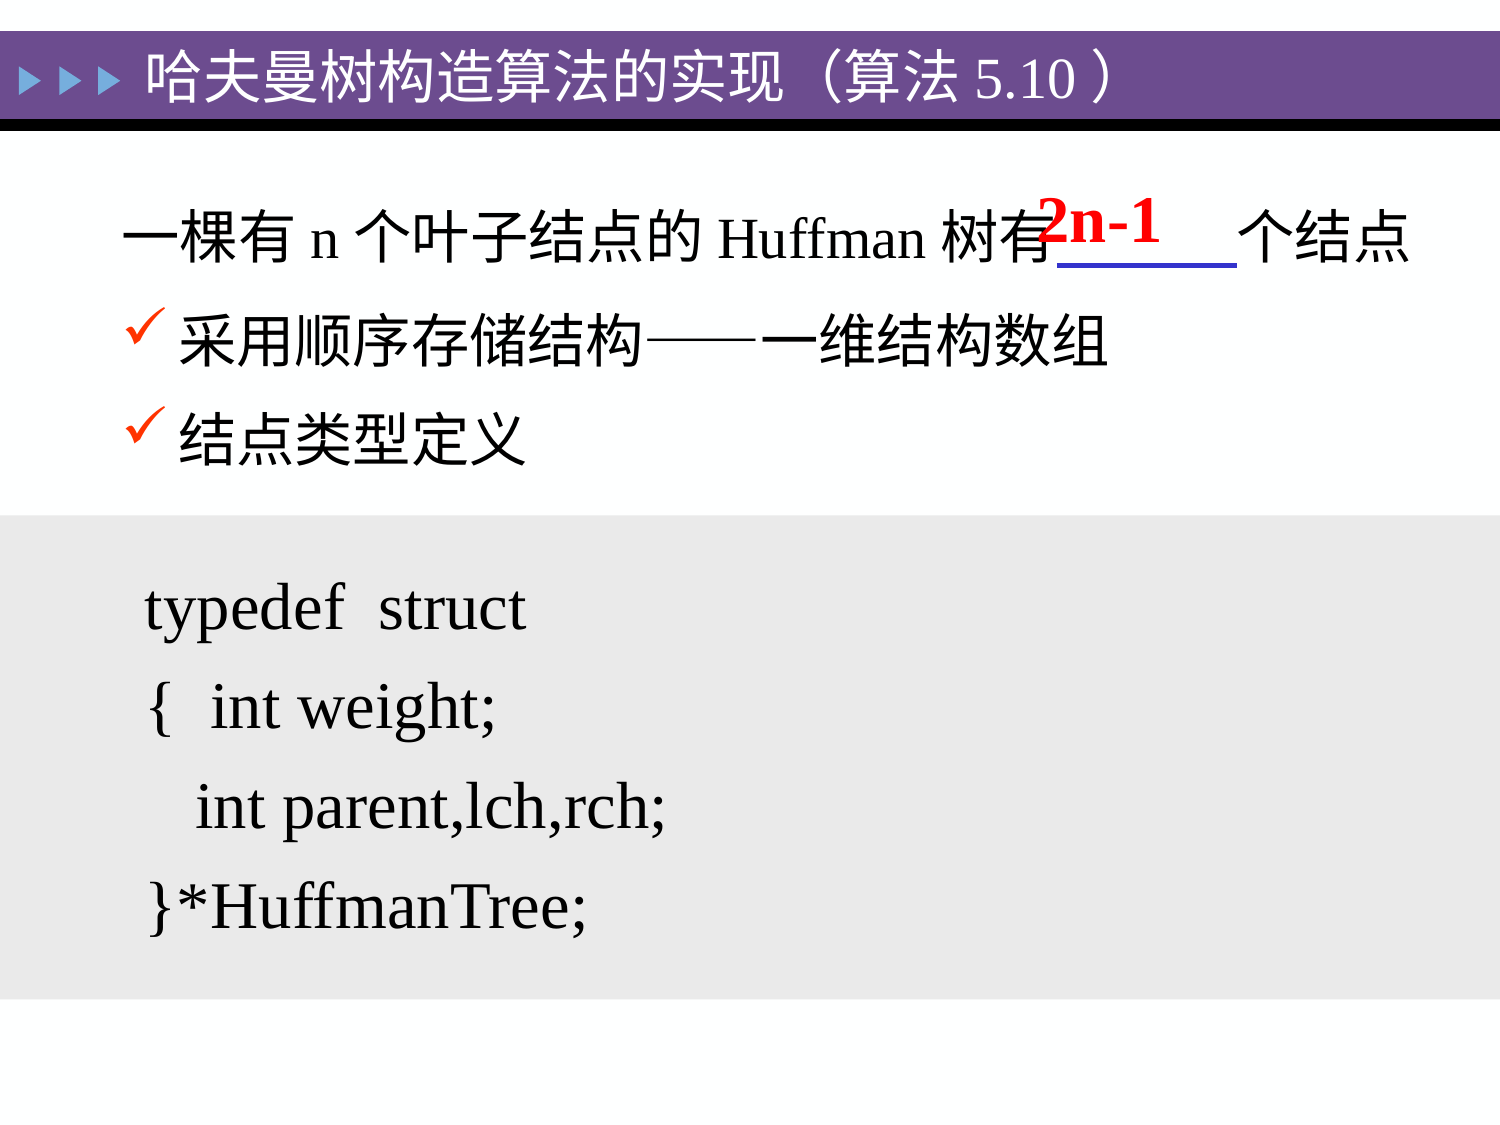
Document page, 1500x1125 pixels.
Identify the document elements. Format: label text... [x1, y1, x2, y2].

text_box [0, 515, 1500, 1000]
text_box typedef struct { int weight; int parent,lch,rch; }*HuffmanTree; [130, 535, 780, 950]
text_box 哈夫曼树构造算法的实现（算法5.10） [130, 33, 1211, 118]
text_box 2n-1 [1021, 168, 1186, 264]
text_box 一棵有n个叶子结点的Huffman树有 个结点 [106, 184, 1436, 279]
text_box 采用顺序存储结构——一维结构数组 结点类型定义 [107, 279, 1211, 481]
